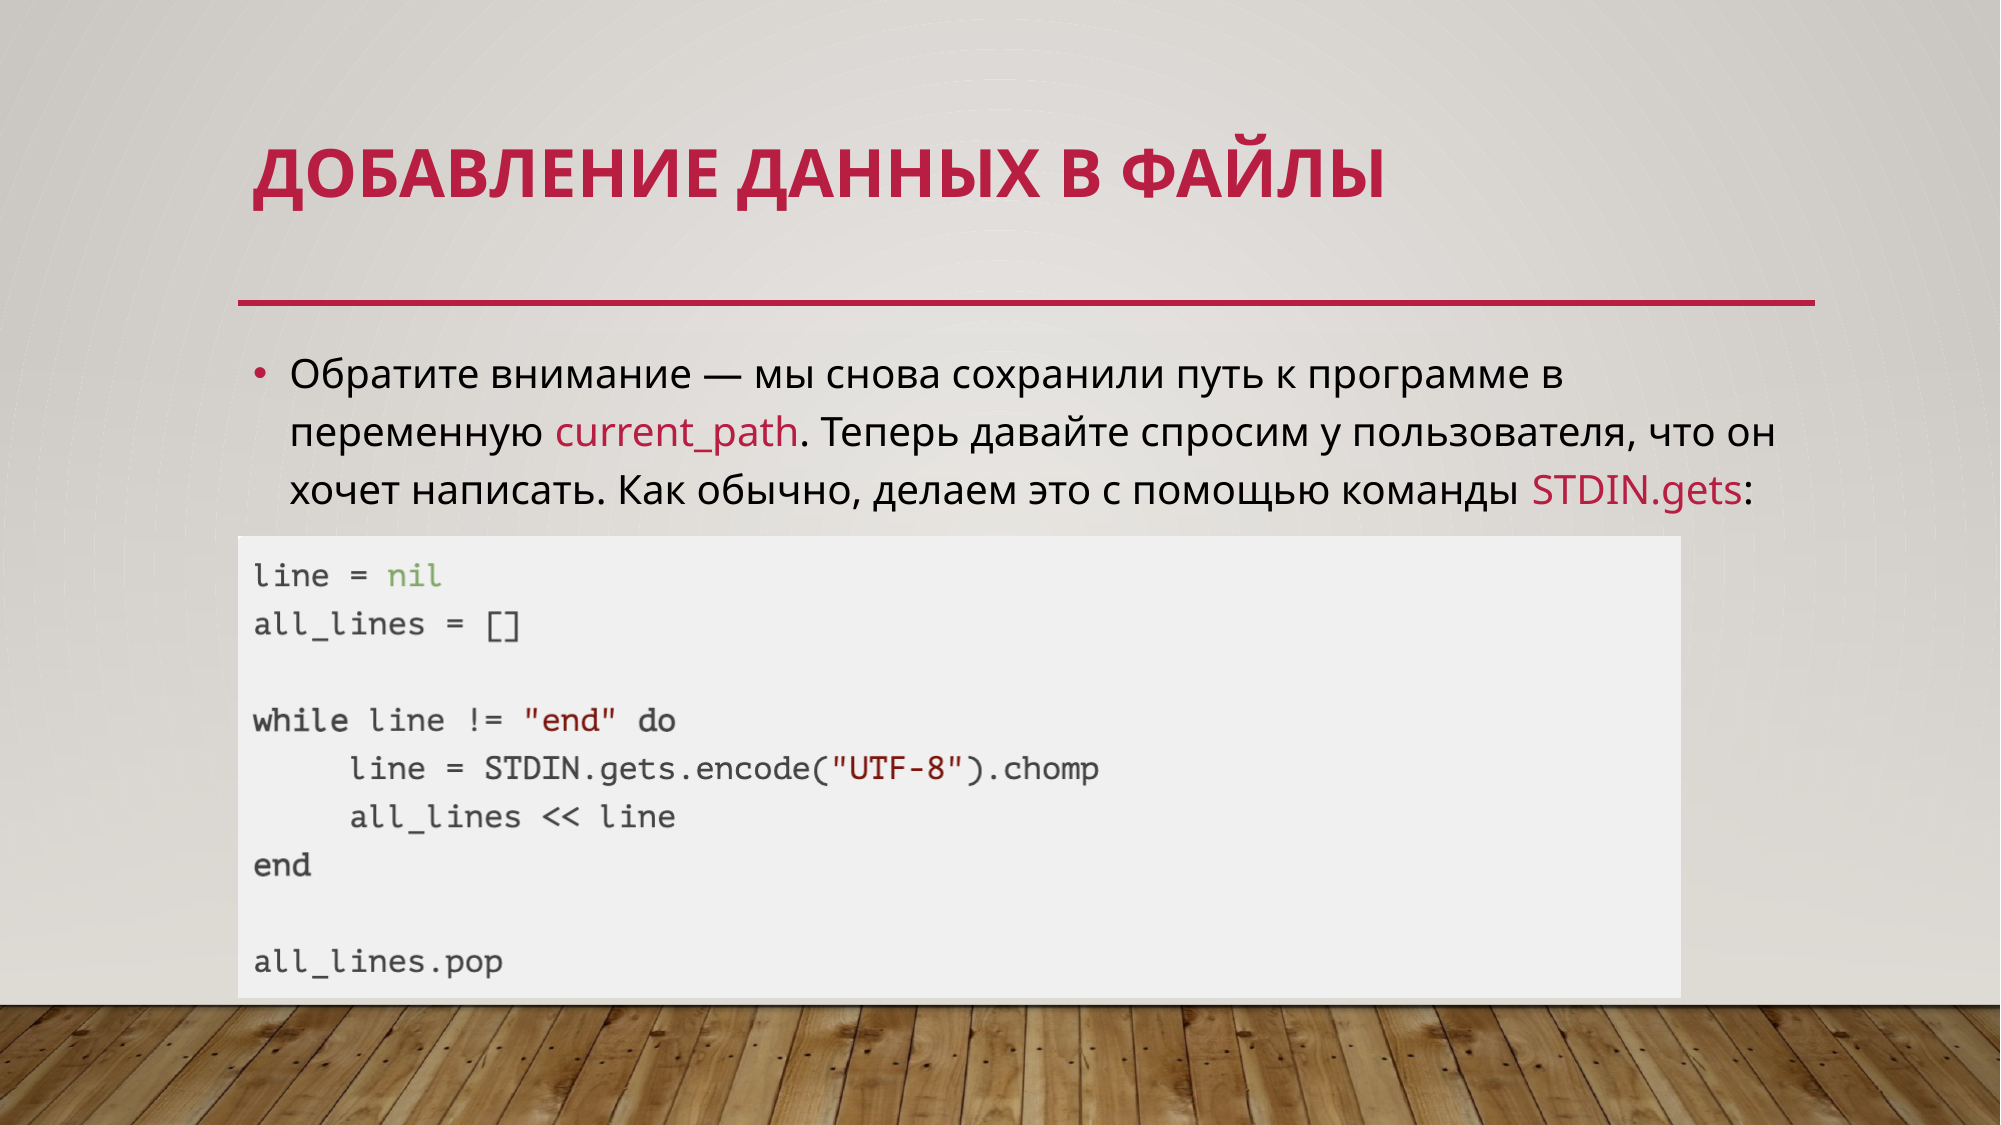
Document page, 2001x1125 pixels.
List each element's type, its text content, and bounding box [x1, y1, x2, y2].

picture [0, 1005, 2000, 1125]
picture [237, 535, 1681, 998]
list Обратите внимание — мы снова сохранили путь к программе в переменную current_path. Теперь давайте спросим у пользователя, что он хочет написать. Как обычно, делаем это с помощью команды STDIN.gets: [238, 330, 1814, 537]
title Добавление данных в файлы [238, 131, 1814, 305]
